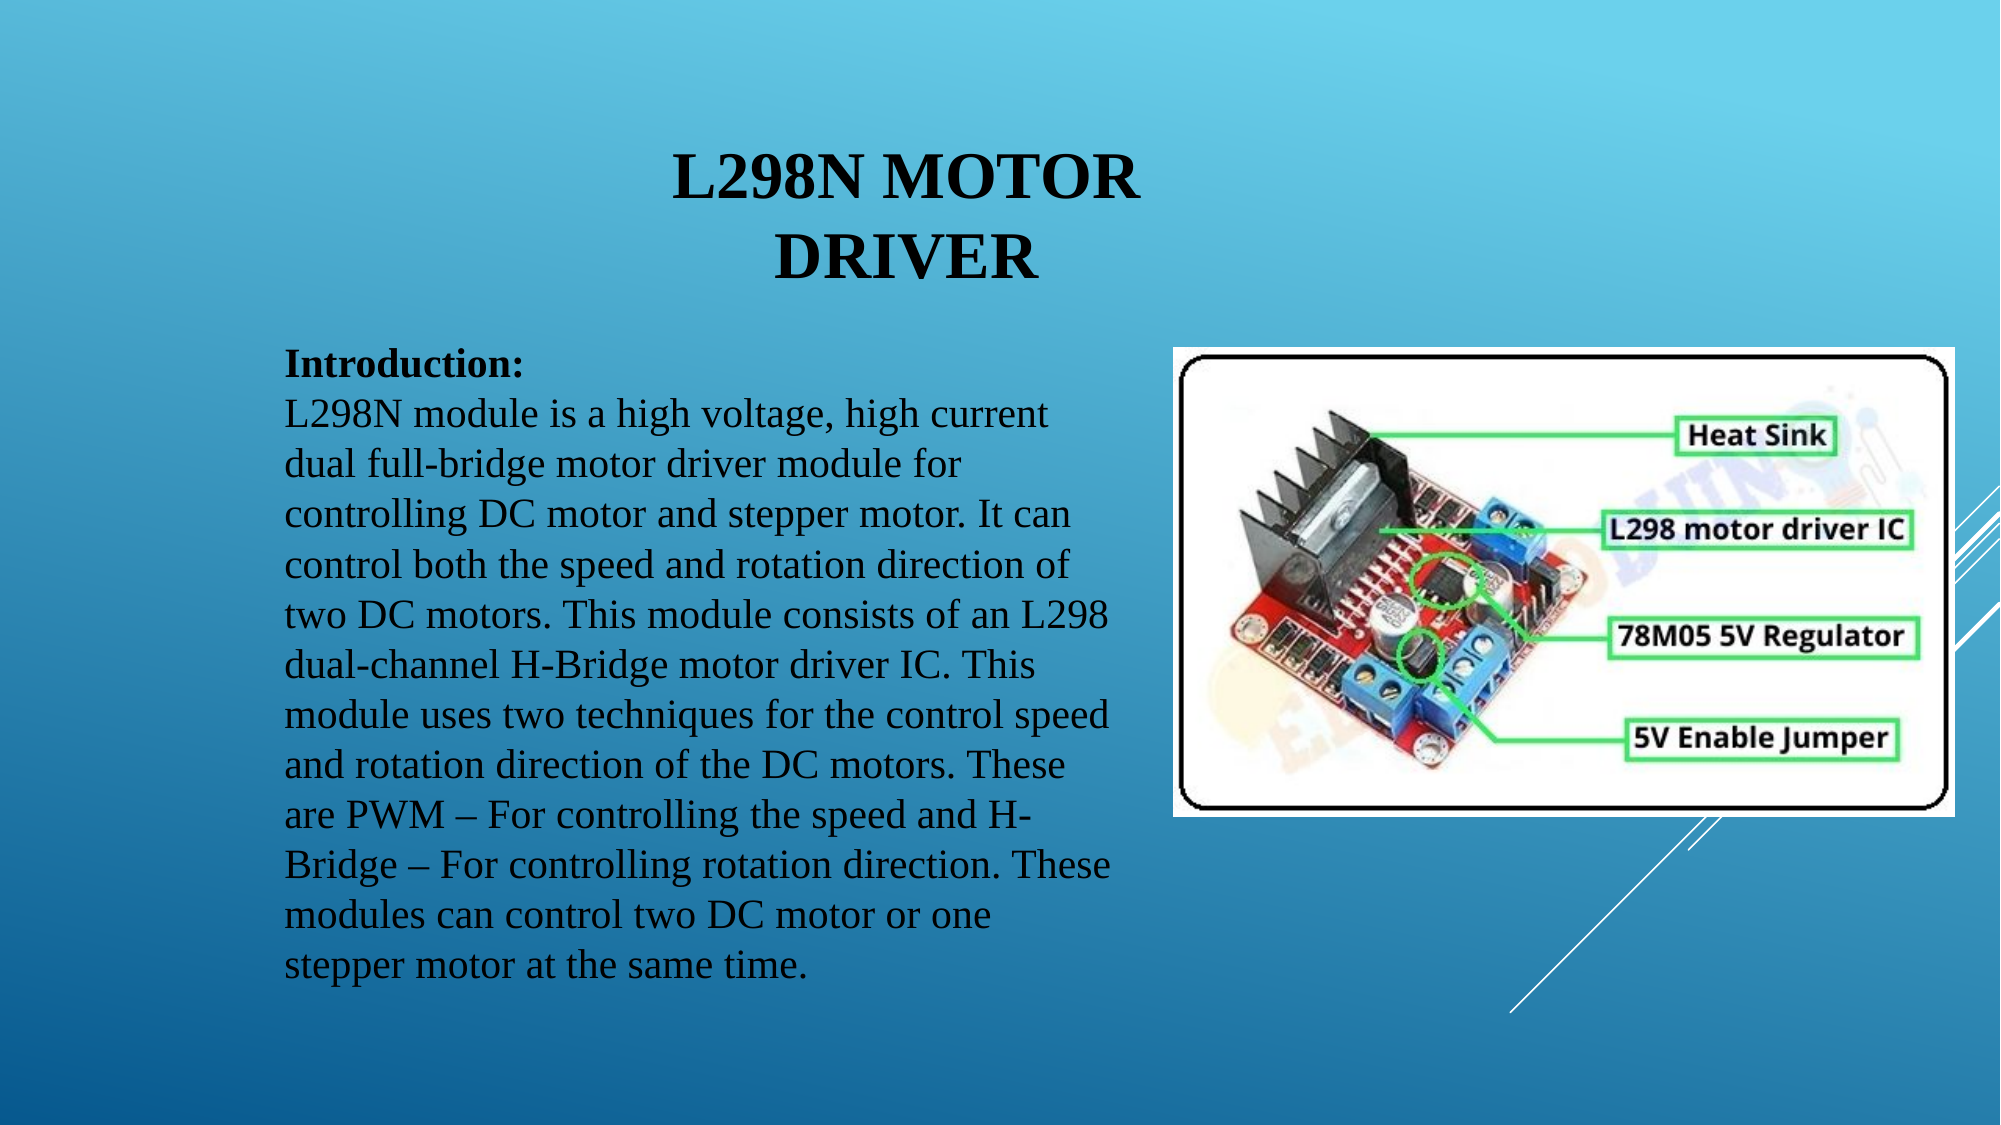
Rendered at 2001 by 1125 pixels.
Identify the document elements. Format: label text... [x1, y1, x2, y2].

text_box L298N Motor Driver [593, 124, 1221, 345]
text_box Introduction: L298N module is a high voltage, high current dual full-bridge motor driver module for controlling DC motor and stepper motor. It can control both the speed and rotation direction of two DC motors. This module consists of an L298 dual-channel H-Bridge motor driver IC. This module uses two techniques for the control speed and rotation direction of the DC motors. These are PWM – For controlling the speed and H-Bridge – For controlling rotation direction. These modules can control two DC motor or one stepper motor at the same time. [269, 328, 1136, 994]
picture [1173, 347, 1956, 817]
